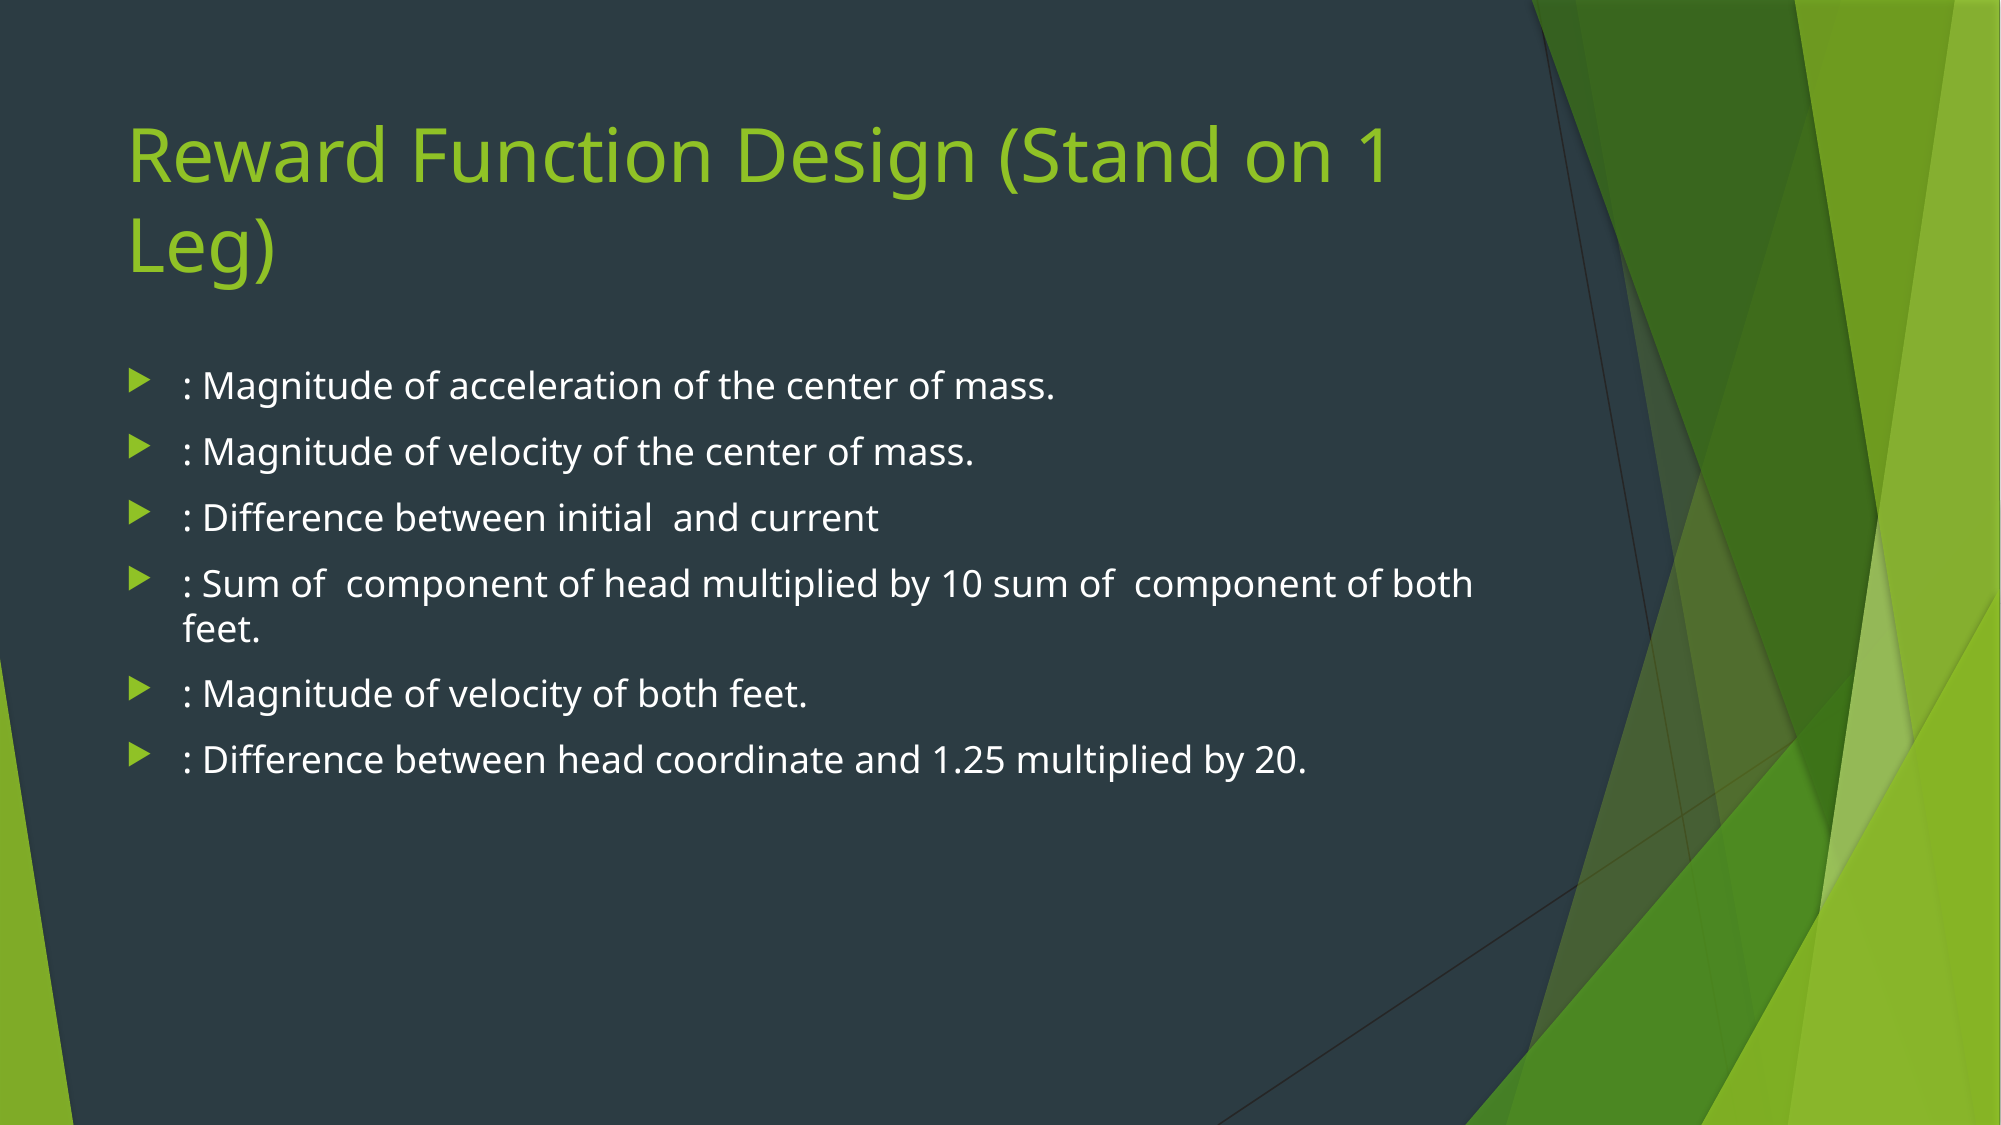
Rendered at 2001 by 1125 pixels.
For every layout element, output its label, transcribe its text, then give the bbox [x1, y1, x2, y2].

title Reward Function Design (Stand on 1 Leg) [111, 99, 1522, 317]
